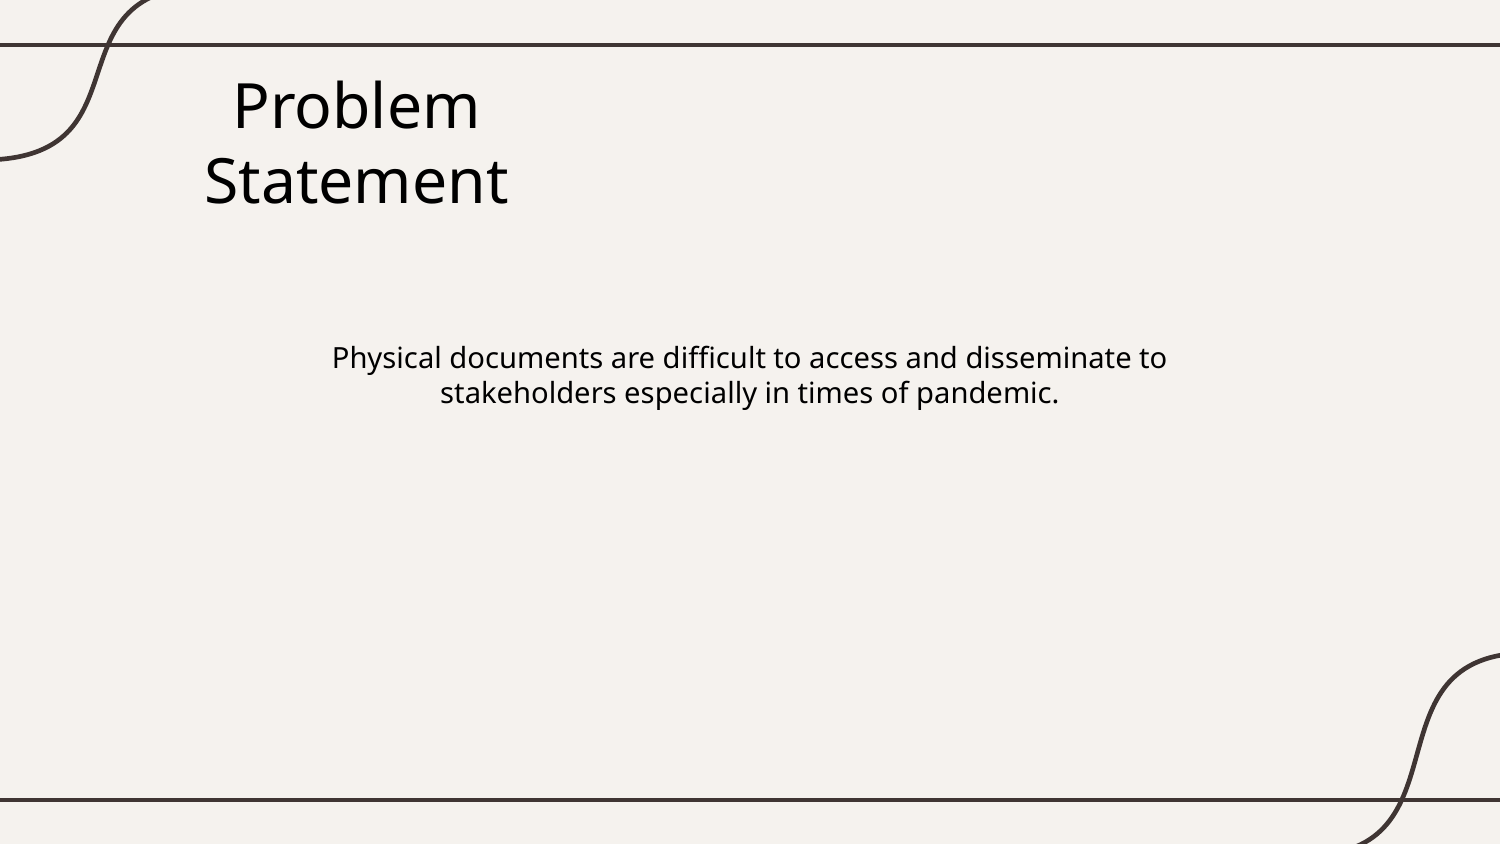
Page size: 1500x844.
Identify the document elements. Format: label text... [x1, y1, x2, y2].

subtitle Physical documents are difficult to access and disseminate to stakeholders especially in times of pandemic. [312, 324, 1188, 560]
title Problem Statement [79, 87, 635, 195]
